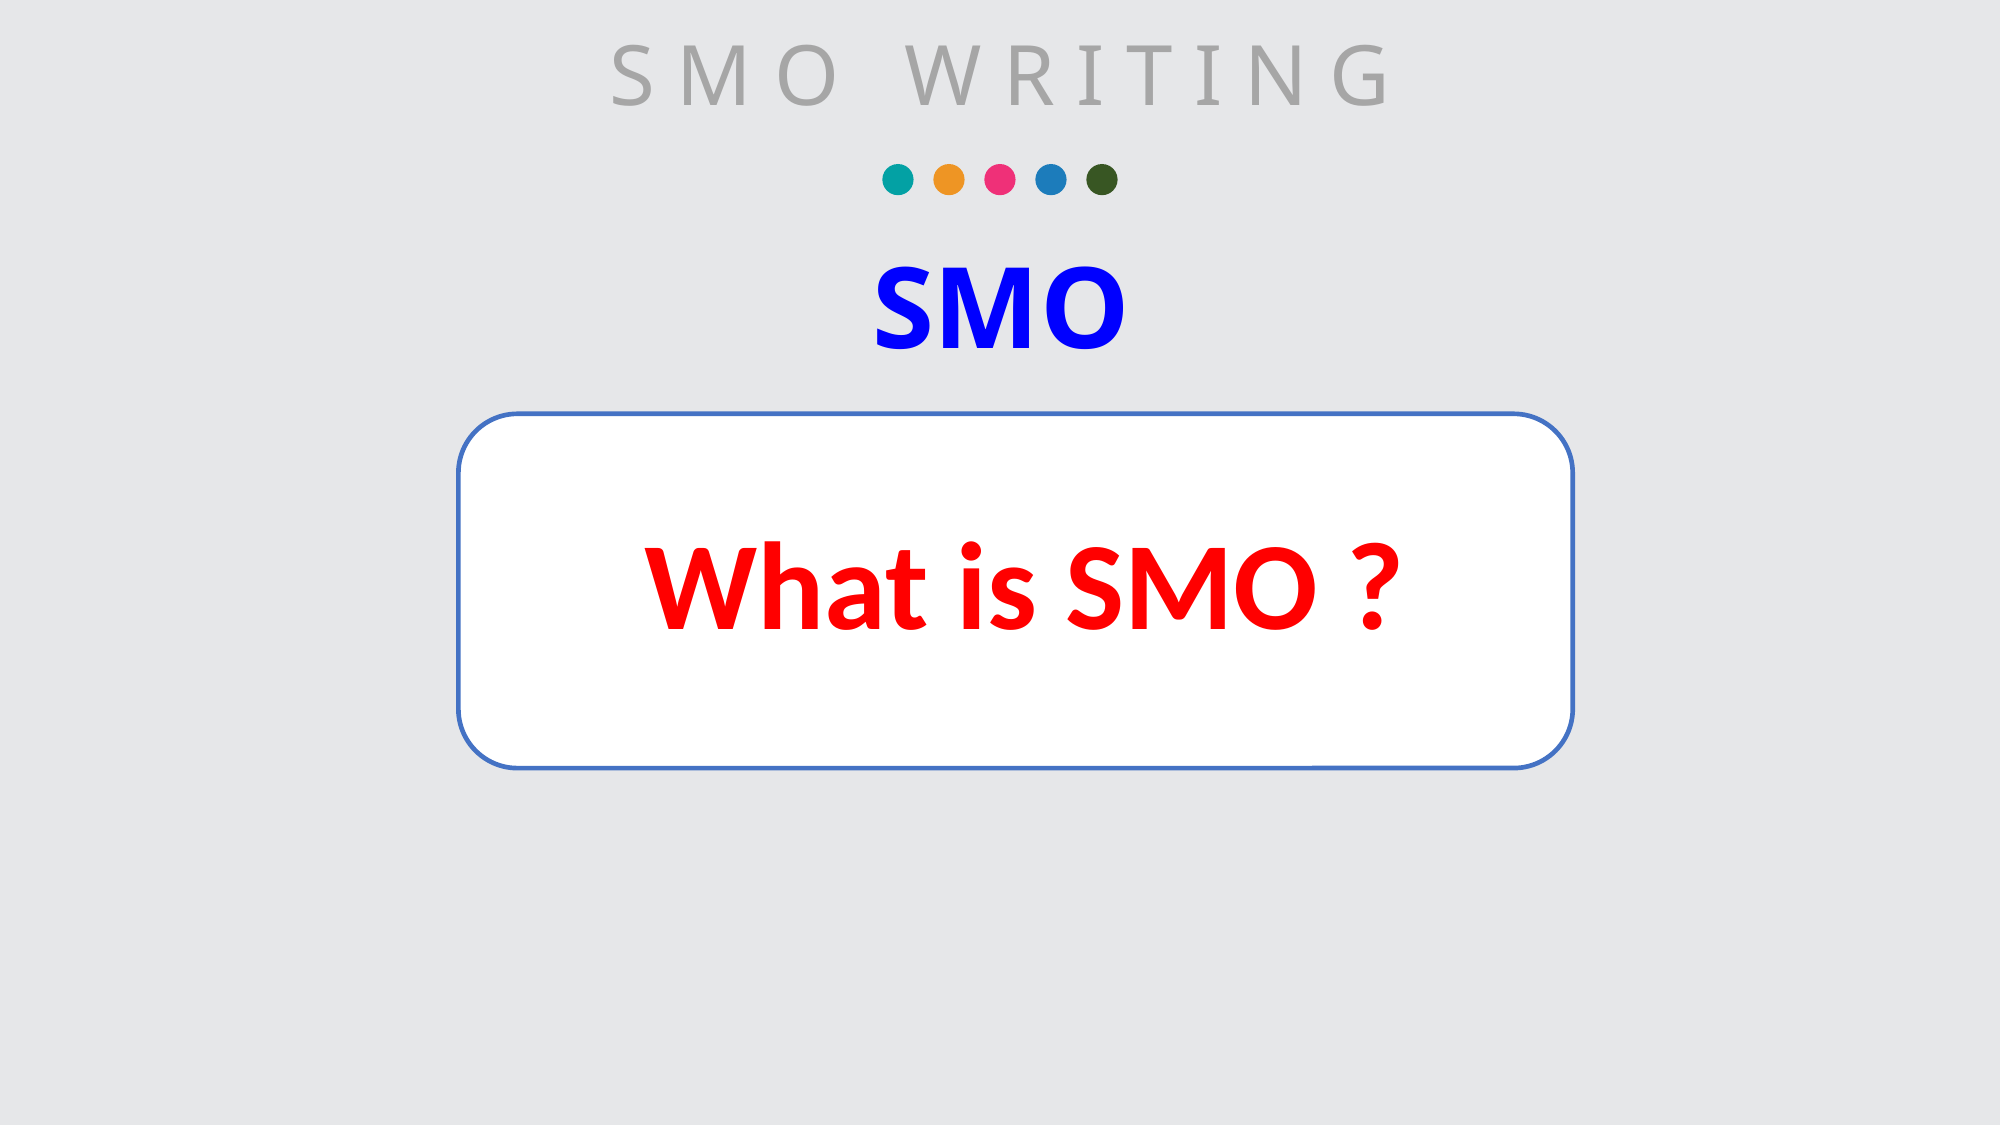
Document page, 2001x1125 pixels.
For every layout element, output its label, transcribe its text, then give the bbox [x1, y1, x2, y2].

text_box S M O W R I T I N G [338, 14, 1662, 130]
text_box What is SMO ? [629, 497, 1575, 662]
title SMO [543, 219, 1459, 381]
text_box [457, 412, 1574, 770]
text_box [882, 163, 1118, 196]
